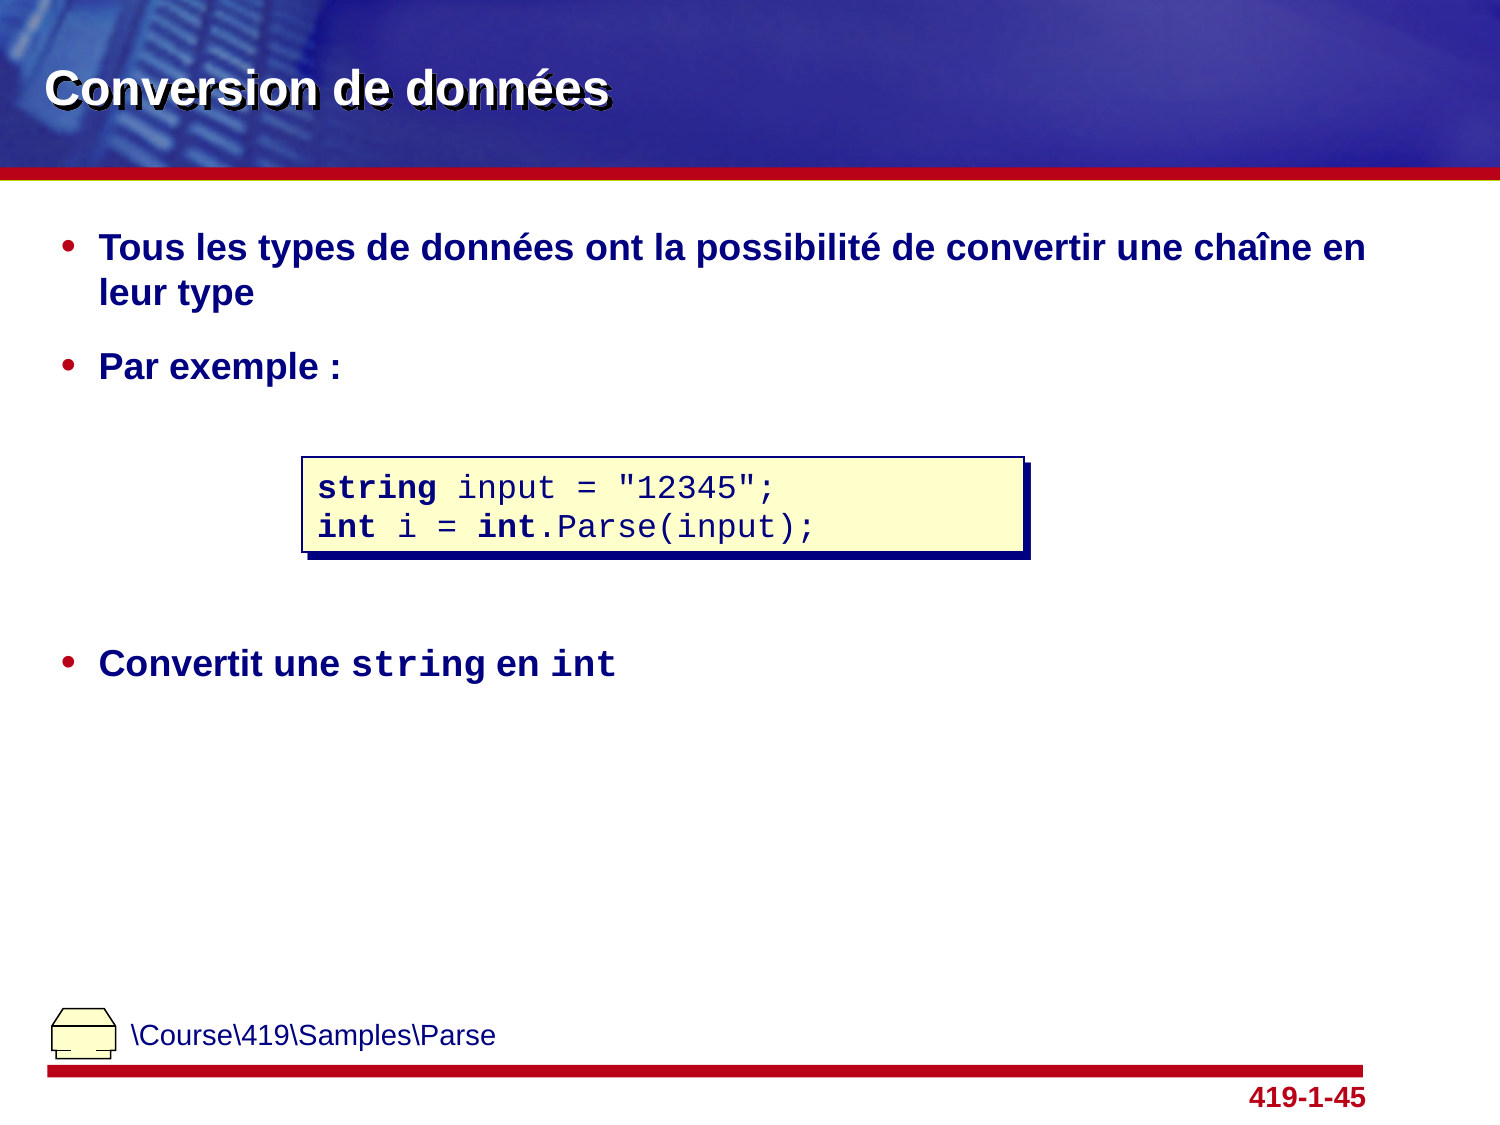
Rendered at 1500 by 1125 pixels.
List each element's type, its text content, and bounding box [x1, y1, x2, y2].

text_box [51, 1008, 116, 1059]
title Conversion de données [29, 26, 1308, 146]
picture [0, 0, 1500, 167]
text_box \Course\419\Samples\Parse [116, 1008, 869, 1059]
text_box string input = "12345"; int i = int.Parse(input); [302, 457, 1024, 553]
list Tous les types de données ont la possibilité de convertir une chaîne en leur type Par exemple : Convertit une string en int [45, 215, 1457, 692]
